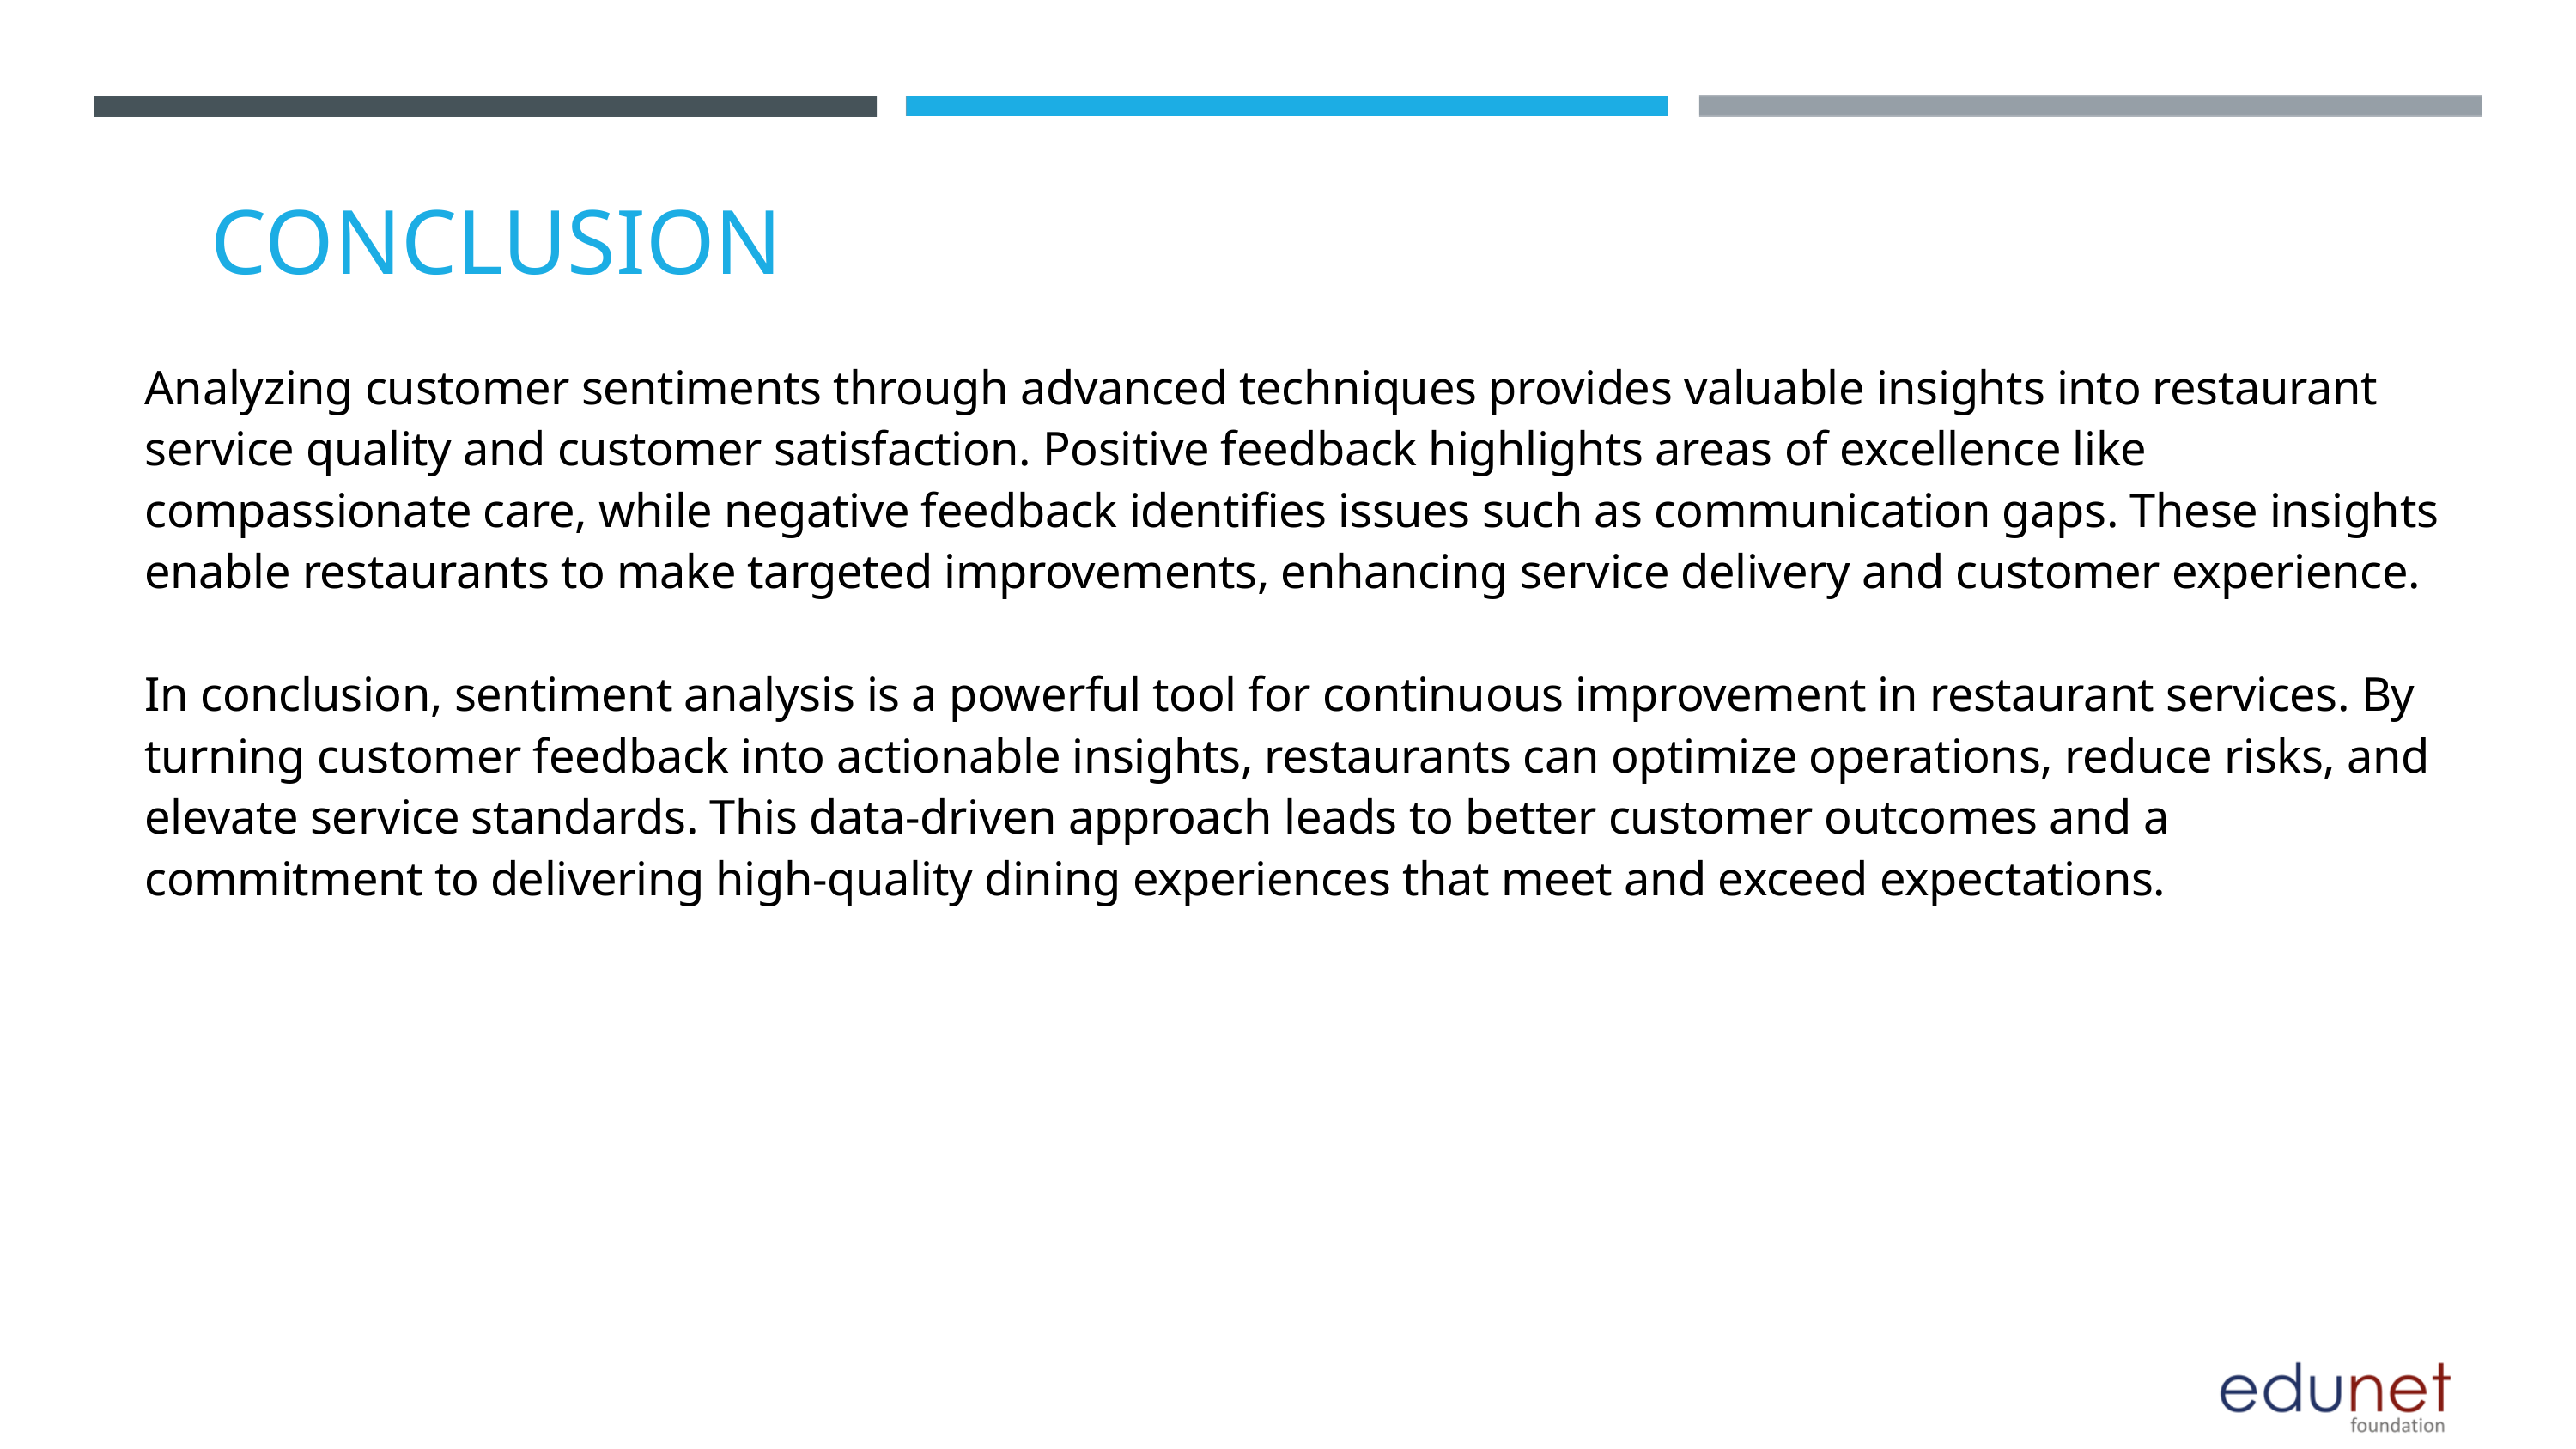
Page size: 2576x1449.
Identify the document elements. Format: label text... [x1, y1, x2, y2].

text_box CONCLUSION [210, 185, 2516, 293]
text_box [1698, 95, 2482, 117]
text_box [94, 96, 878, 117]
text_box [896, 96, 1680, 117]
text_box Analyzing customer sentiments through advanced techniques provides valuable insights into restaurant service quality and customer satisfaction. Positive feedback highlights areas of excellence like compassionate care, while negative feedback identifies issues such as communication gaps. These insights enable restaurants to make targeted improvements, enhancing service delivery and customer experience. In conclusion, sentiment analysis is a powerful tool for continuous improvement in restaurant services. By turning customer feedback into actionable insights, restaurants can optimize operations, reduce risks, and elevate service standards. This data-driven approach leads to better customer outcomes and a commitment to delivering high-quality dining experiences that meet and exceed expectations. [144, 352, 2450, 906]
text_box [2215, 1359, 2454, 1438]
